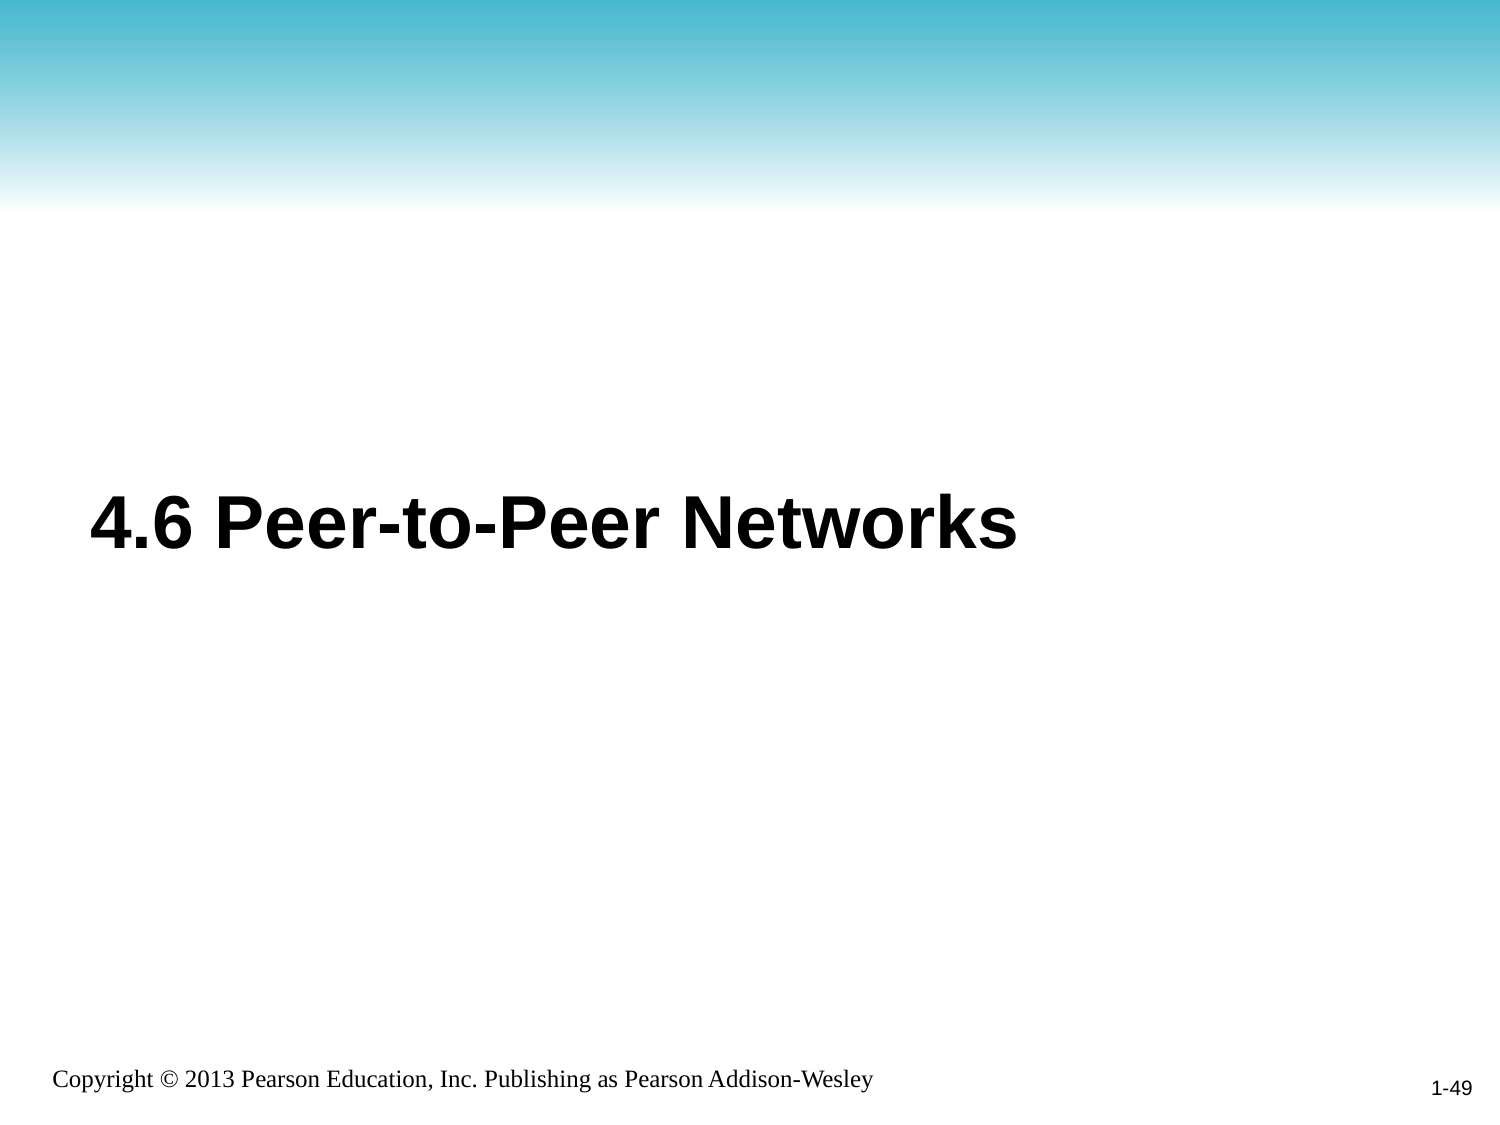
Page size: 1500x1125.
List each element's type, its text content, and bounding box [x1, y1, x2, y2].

slide_number 1-49 [1174, 1049, 1488, 1125]
title 4.6 Peer-to-Peer Networks [74, 12, 1438, 1026]
